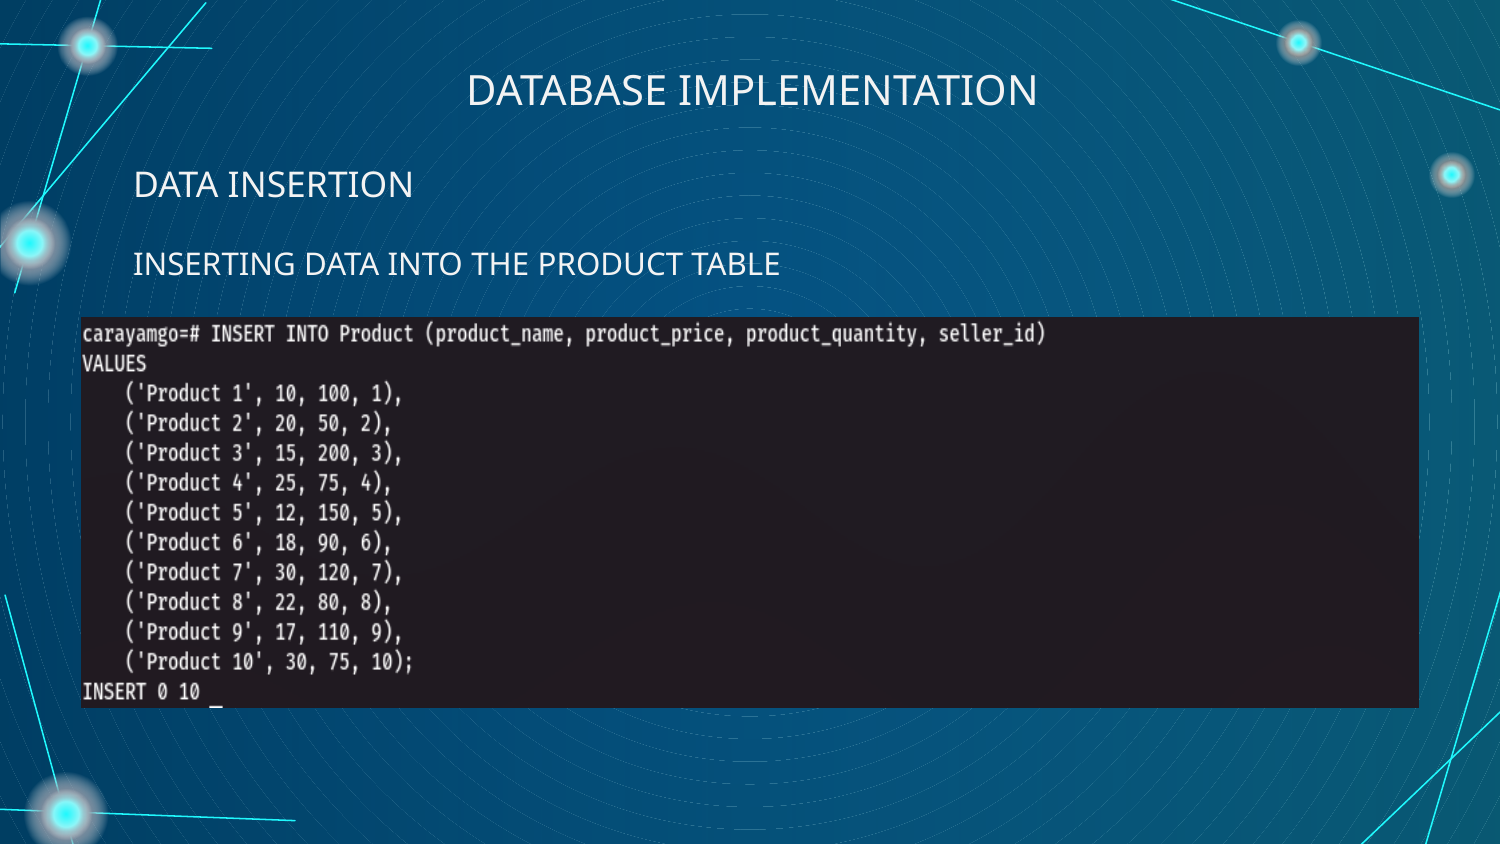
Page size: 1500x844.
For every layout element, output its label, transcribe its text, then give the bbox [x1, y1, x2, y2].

picture [80, 317, 1419, 709]
picture [846, 714, 869, 718]
text_box INSERTING DATA INTO THE PRODUCT TABLE [118, 229, 813, 297]
text_box DATABASE IMPLEMENTATION [451, 48, 1096, 199]
text_box DATA INSERTION [118, 146, 628, 229]
